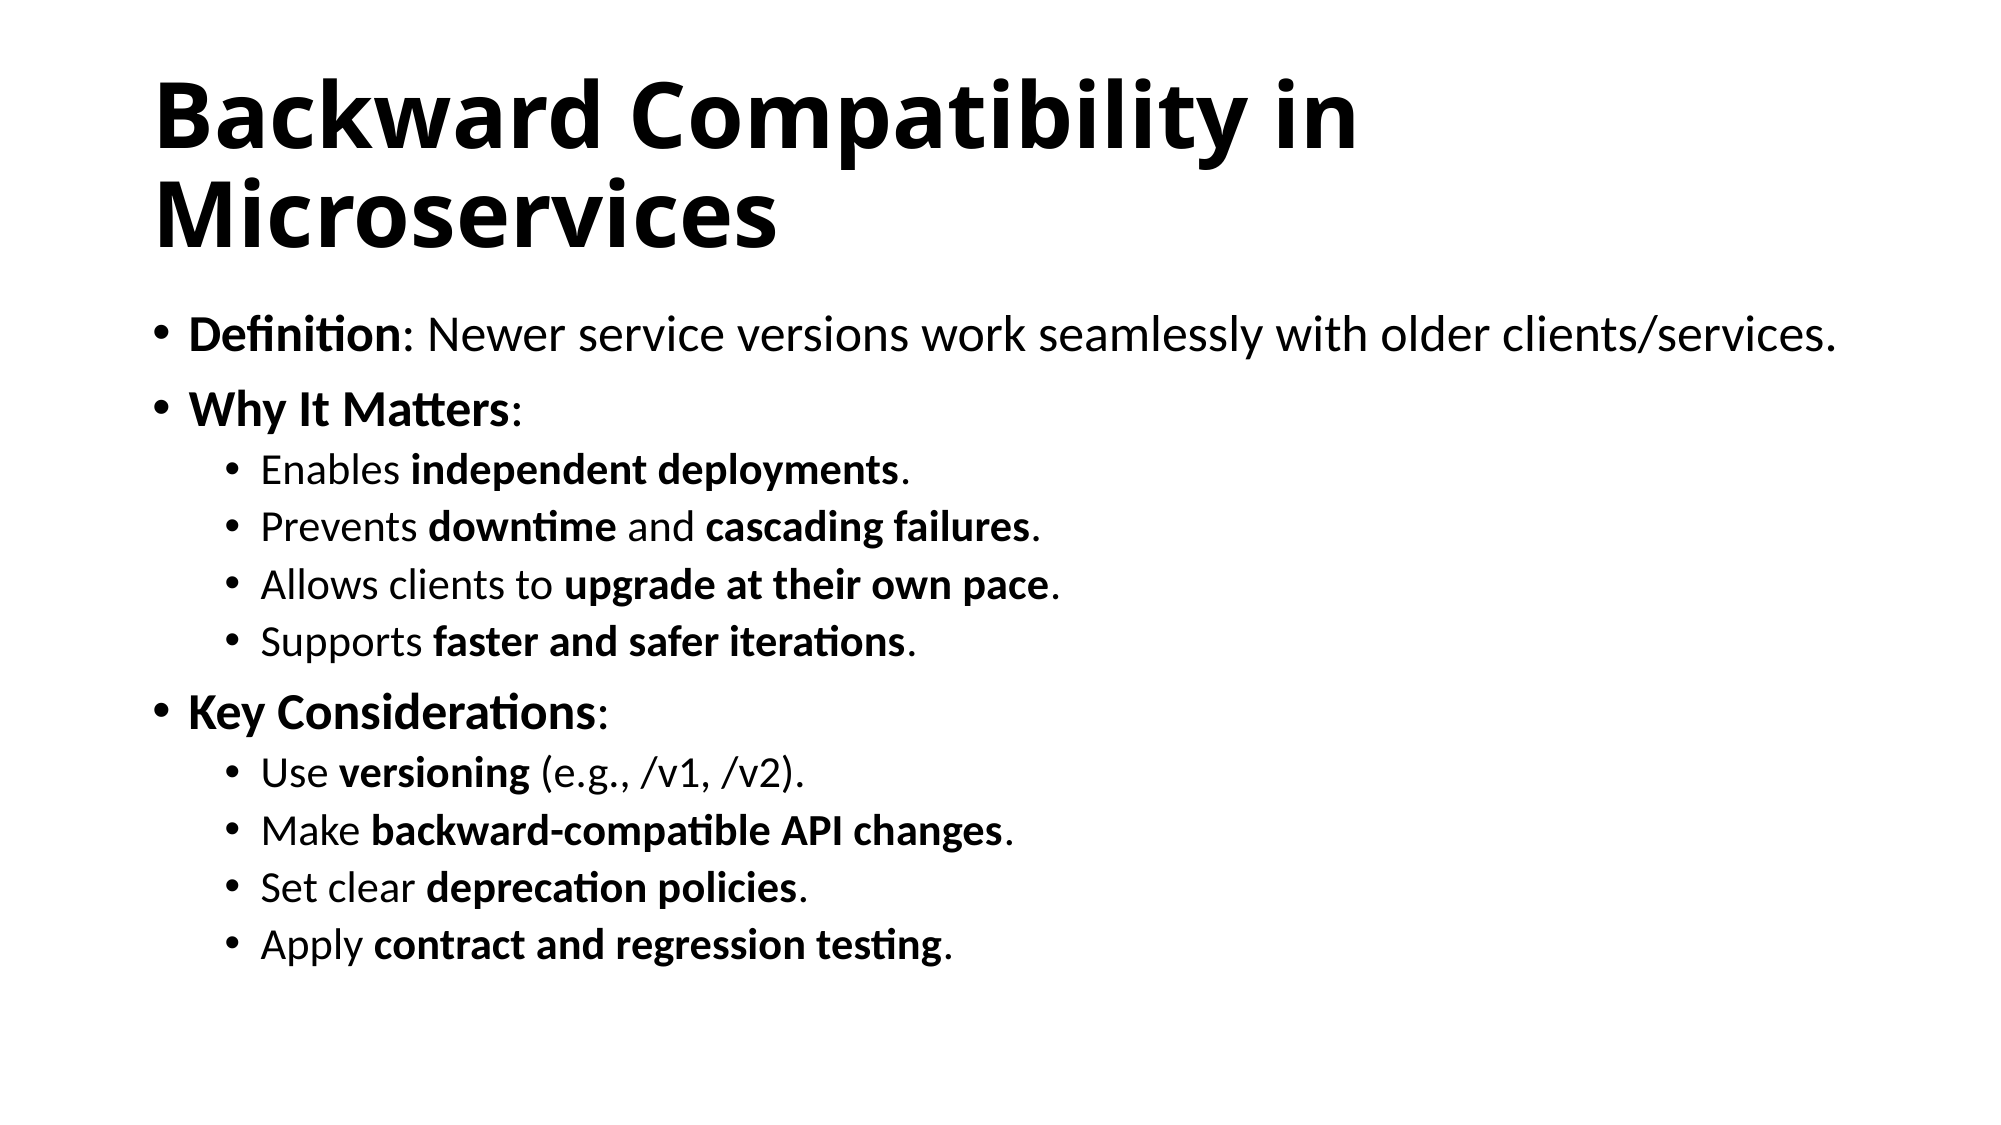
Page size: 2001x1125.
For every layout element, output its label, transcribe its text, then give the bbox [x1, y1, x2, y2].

list Definition: Newer service versions work seamlessly with older clients/services. Why It Matters: Enables independent deployments. Prevents downtime and cascading failures. Allows clients to upgrade at their own pace. Supports faster and safer iterations. Key Considerations: Use versioning (e.g., /v1, /v2). Make backward-compatible API changes. Set clear deprecation policies. Apply contract and regression testing. [137, 299, 1863, 1014]
title Backward Compatibility in Microservices [137, 59, 1863, 278]
